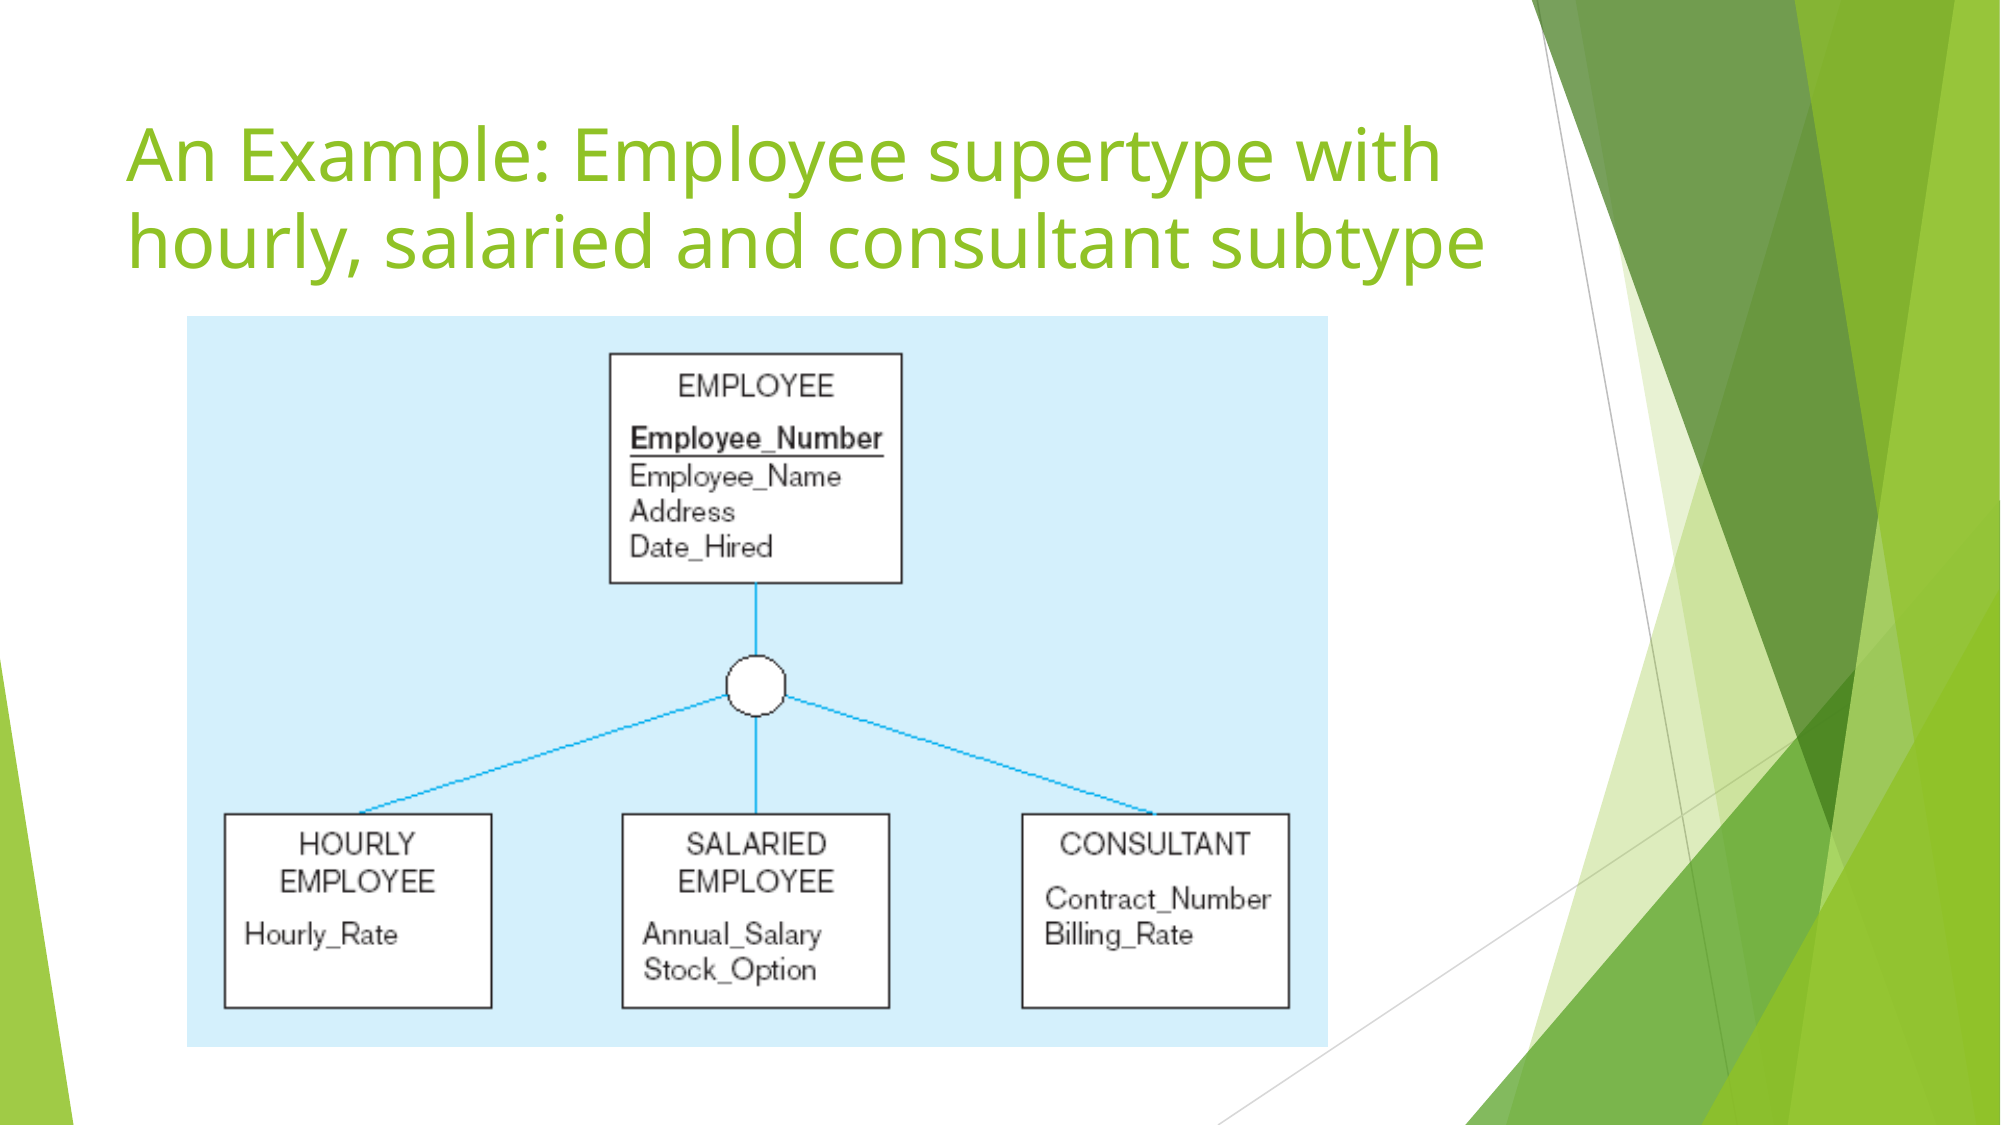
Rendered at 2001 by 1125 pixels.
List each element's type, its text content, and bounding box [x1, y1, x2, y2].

title An Example: Employee supertype with hourly, salaried and consultant subtype [111, 99, 1522, 317]
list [187, 316, 1329, 1048]
